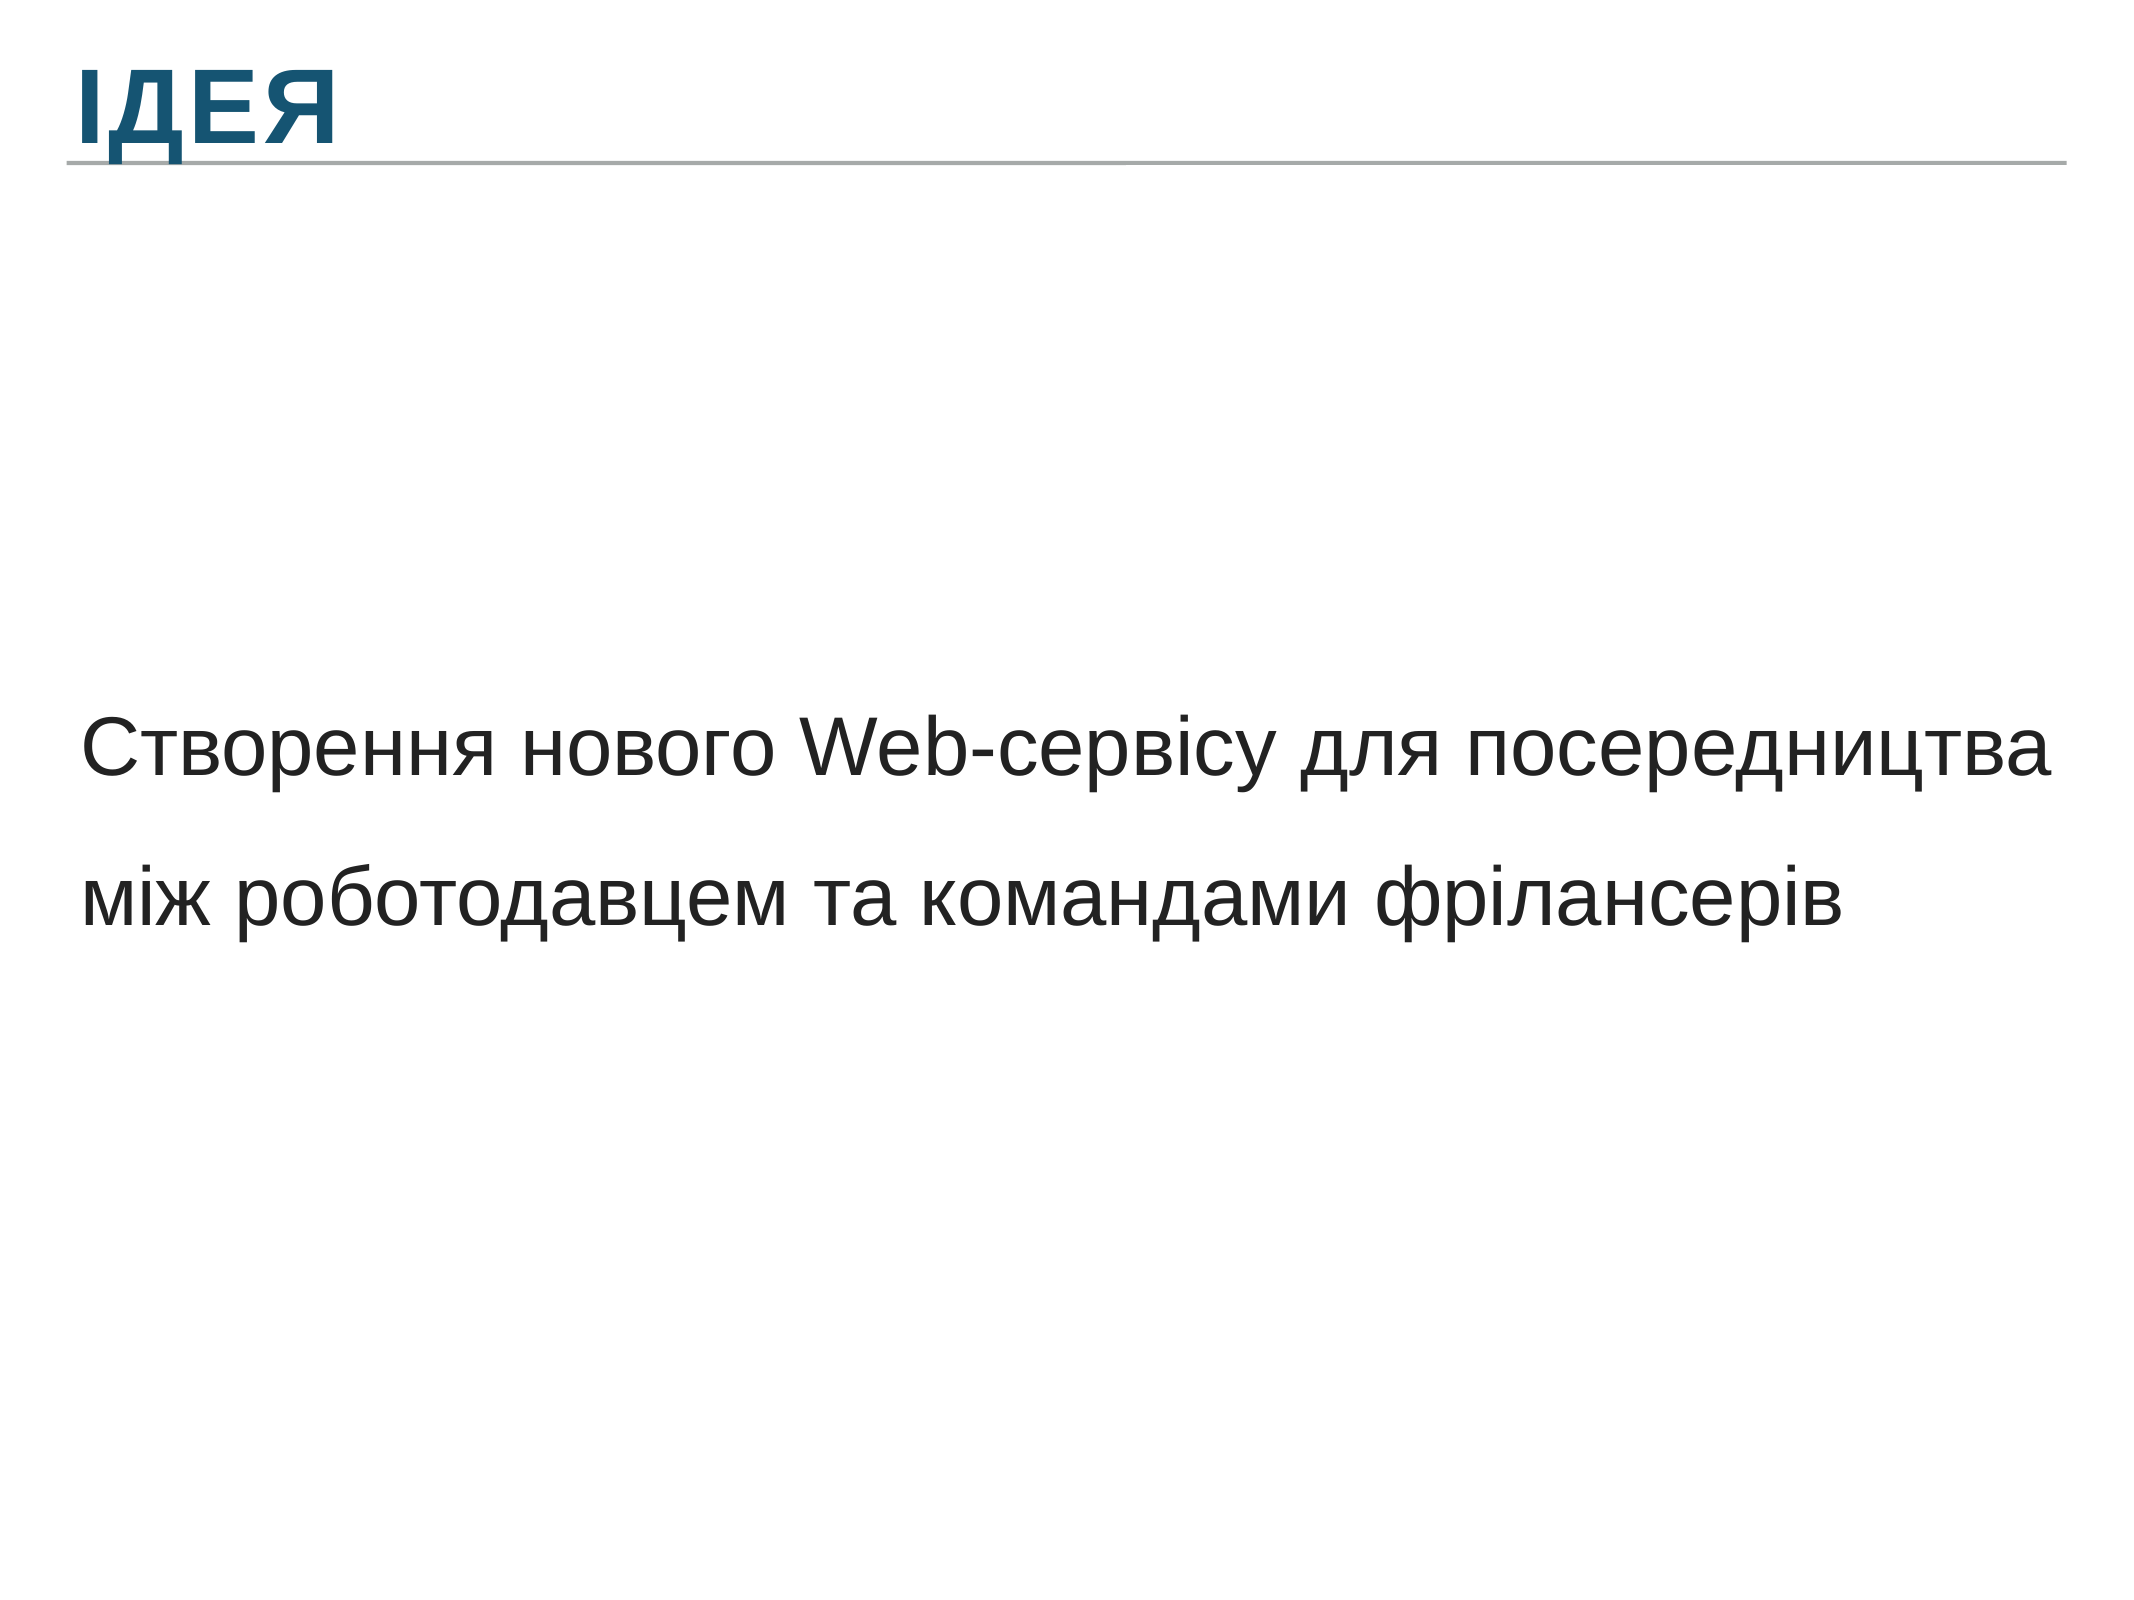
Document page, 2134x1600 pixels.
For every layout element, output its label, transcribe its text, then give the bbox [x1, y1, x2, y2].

text_box Створення нового Web-сервісу для посередництва між роботодавцем та командами фрілансерів [72, 634, 2061, 950]
list ІДЕЯ [66, 33, 1901, 173]
